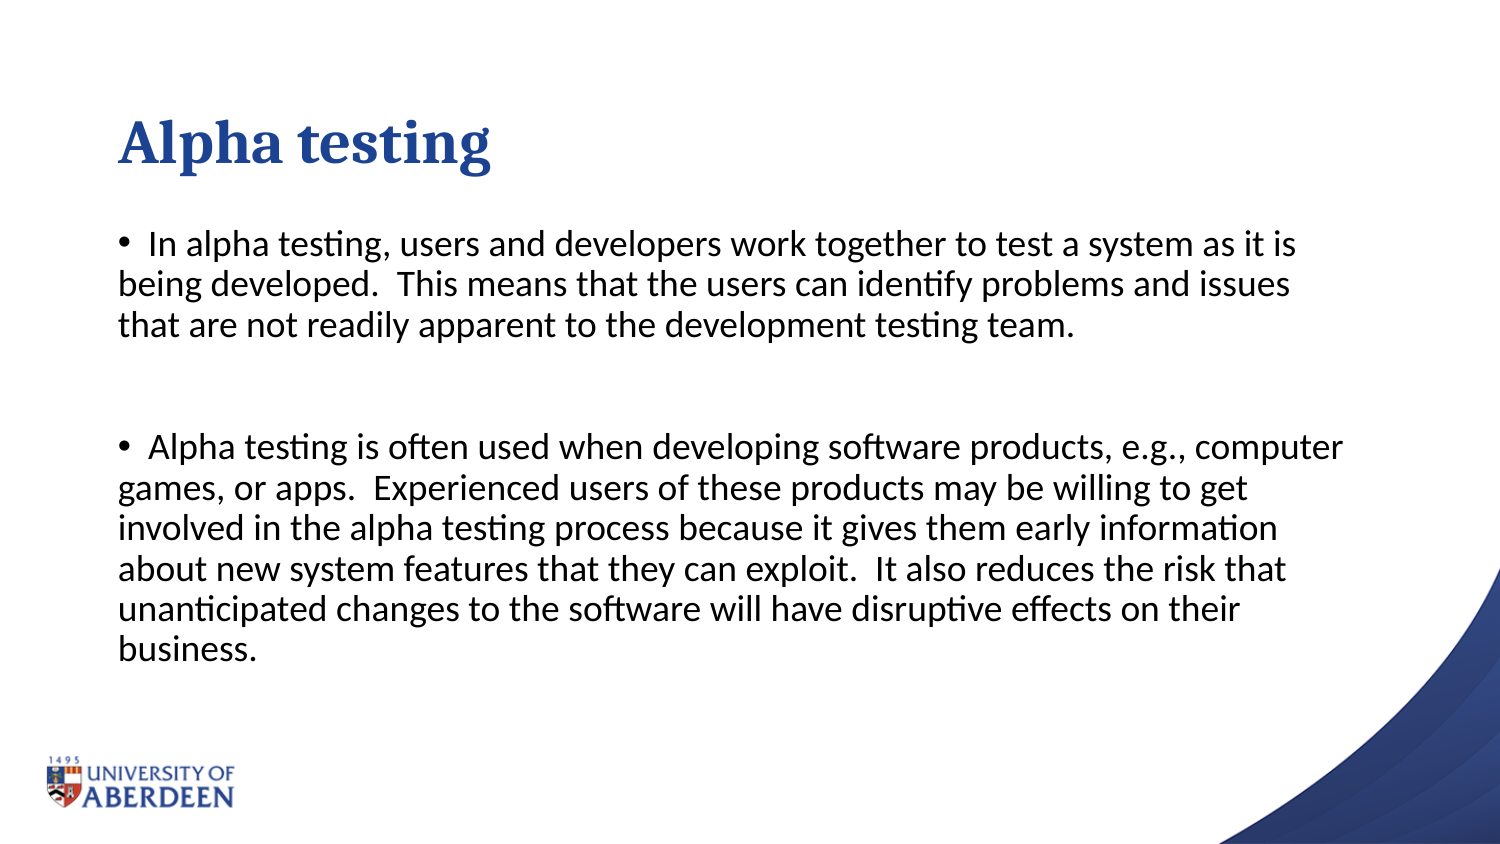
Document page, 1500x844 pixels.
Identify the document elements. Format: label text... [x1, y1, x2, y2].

title Alpha testing [103, 91, 1372, 196]
list In alpha testing, users and developers work together to test a system as it is being developed. This means that the users can identify problems and issues that are not readily apparent to the development testing team. Alpha testing is often used when developing software products, e.g., computer games, or apps. Experienced users of these products may be willing to get involved in the alpha testing process because it gives them early information about new system features that they can exploit. It also reduces the risk that unanticipated changes to the software will have disruptive effects on their business. [103, 216, 1372, 707]
picture [0, 0, 1500, 844]
